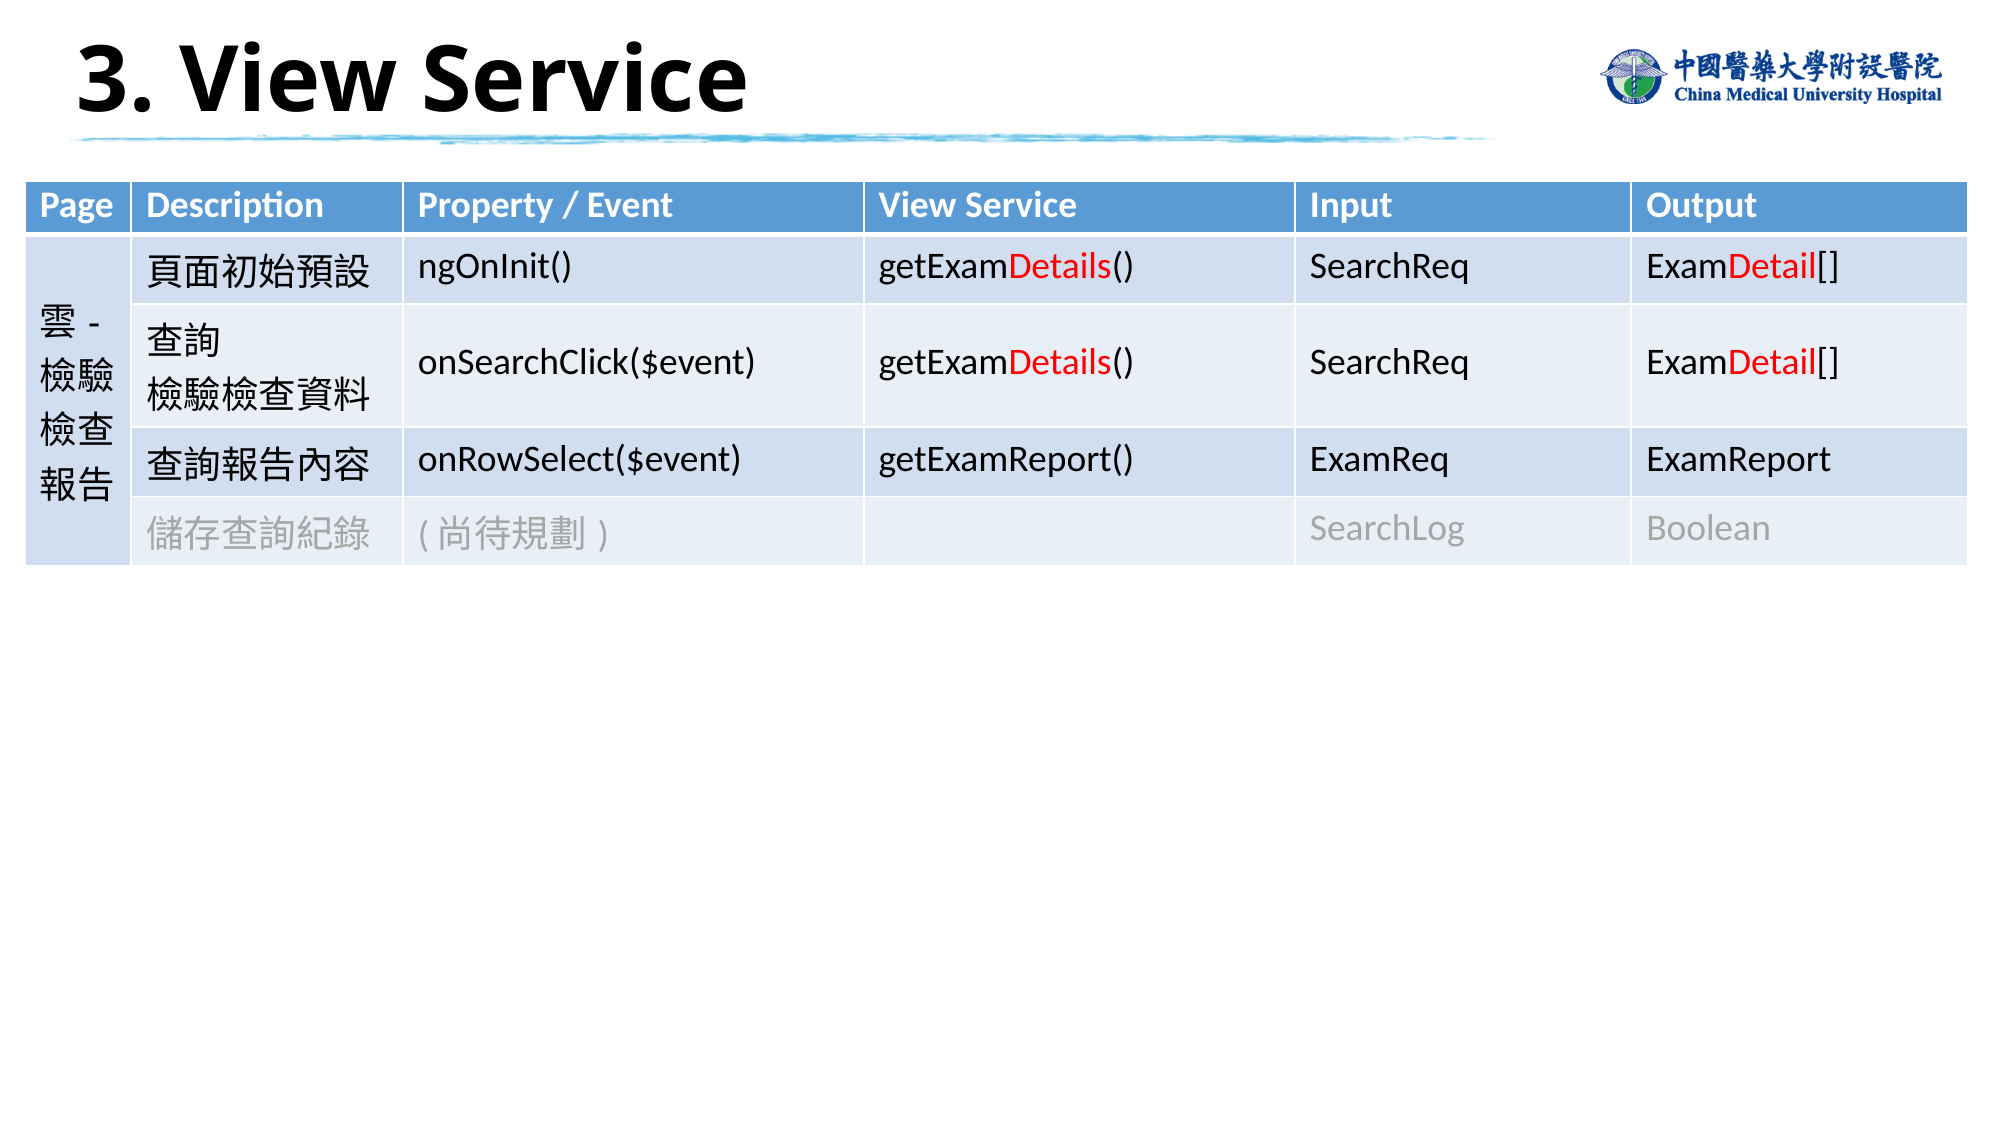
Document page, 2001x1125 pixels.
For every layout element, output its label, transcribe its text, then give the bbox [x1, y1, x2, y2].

table_cell 頁面初始預設 [132, 237, 402, 303]
table_cell ExamDetail[] [1632, 237, 1967, 303]
table_header Input [1296, 182, 1630, 232]
table_cell 雲-檢驗檢查報告 [26, 237, 130, 565]
table_cell ExamDetail[] [1632, 305, 1967, 426]
table_cell SearchReq [1296, 237, 1630, 303]
table_header View Service [865, 182, 1294, 232]
table_cell ExamReport [1632, 428, 1967, 496]
picture [1590, 27, 1964, 130]
table_cell Boolean [1632, 497, 1967, 565]
table_cell 查詢 檢驗檢查資料 [132, 305, 402, 426]
table_cell 查詢報告內容 [132, 428, 402, 496]
table_header Description [132, 182, 402, 232]
table_cell getExamReport() [865, 428, 1294, 496]
table_cell 儲存查詢紀錄 [132, 497, 402, 565]
table_cell getExamDetails() [865, 237, 1294, 303]
table_cell SearchReq [1296, 305, 1630, 426]
table_cell onRowSelect($event) [404, 428, 863, 496]
picture [1457, 130, 1511, 147]
table_cell onSearchClick($event) [404, 305, 863, 426]
table_cell SearchLog [1296, 497, 1630, 565]
table_header Property / Event [404, 182, 863, 232]
table_cell getExamDetails() [865, 305, 1294, 426]
table_header Page [26, 182, 130, 232]
table_header Output [1632, 182, 1967, 232]
text_box 3. View Service [61, 0, 1457, 179]
table_cell [865, 497, 1294, 565]
table_cell (尚待規劃) [404, 497, 863, 565]
table_cell ExamReq [1296, 428, 1630, 496]
table_cell ngOnInit() [404, 237, 863, 303]
